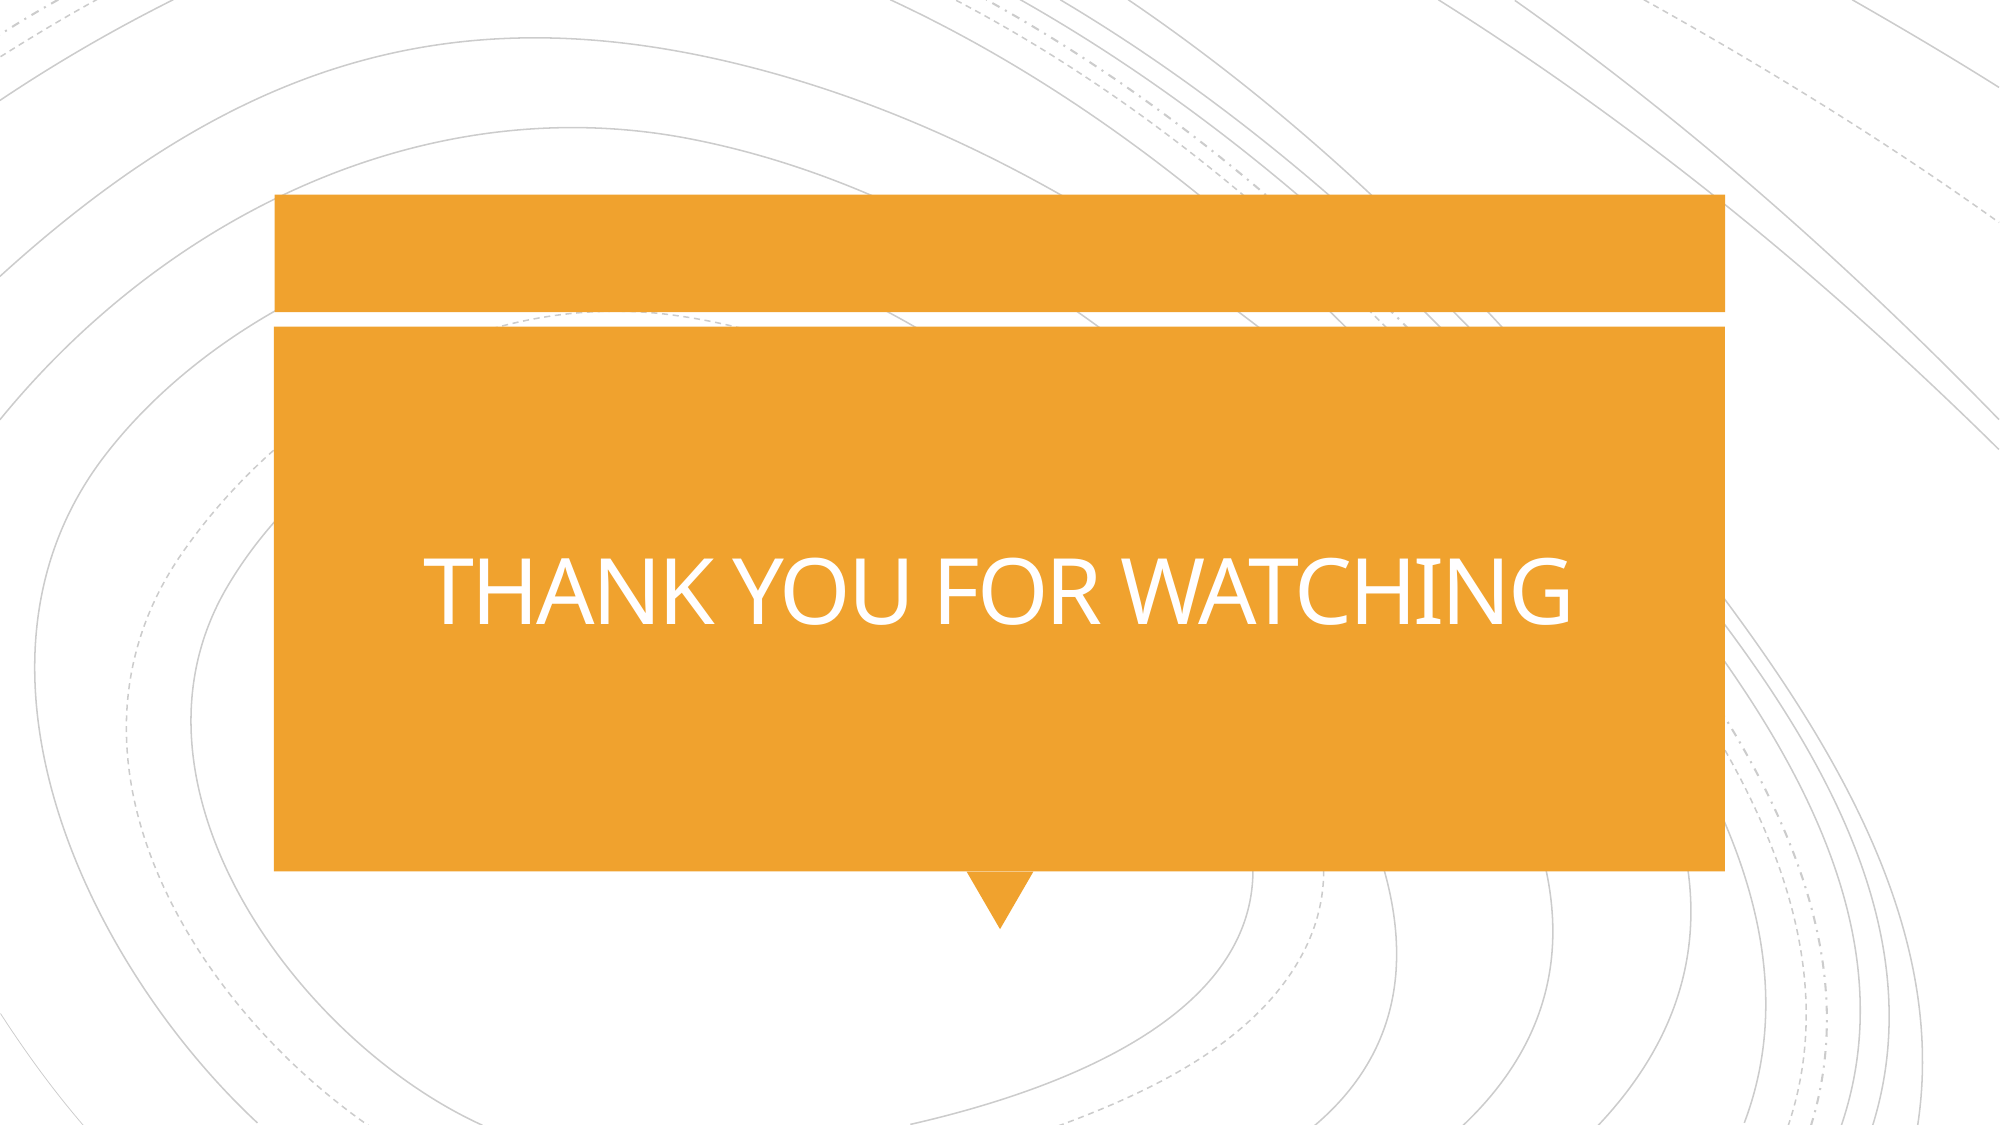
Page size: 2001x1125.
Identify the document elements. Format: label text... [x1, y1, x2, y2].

title THANK YOU FOR WATCHING [143, 355, 1856, 643]
